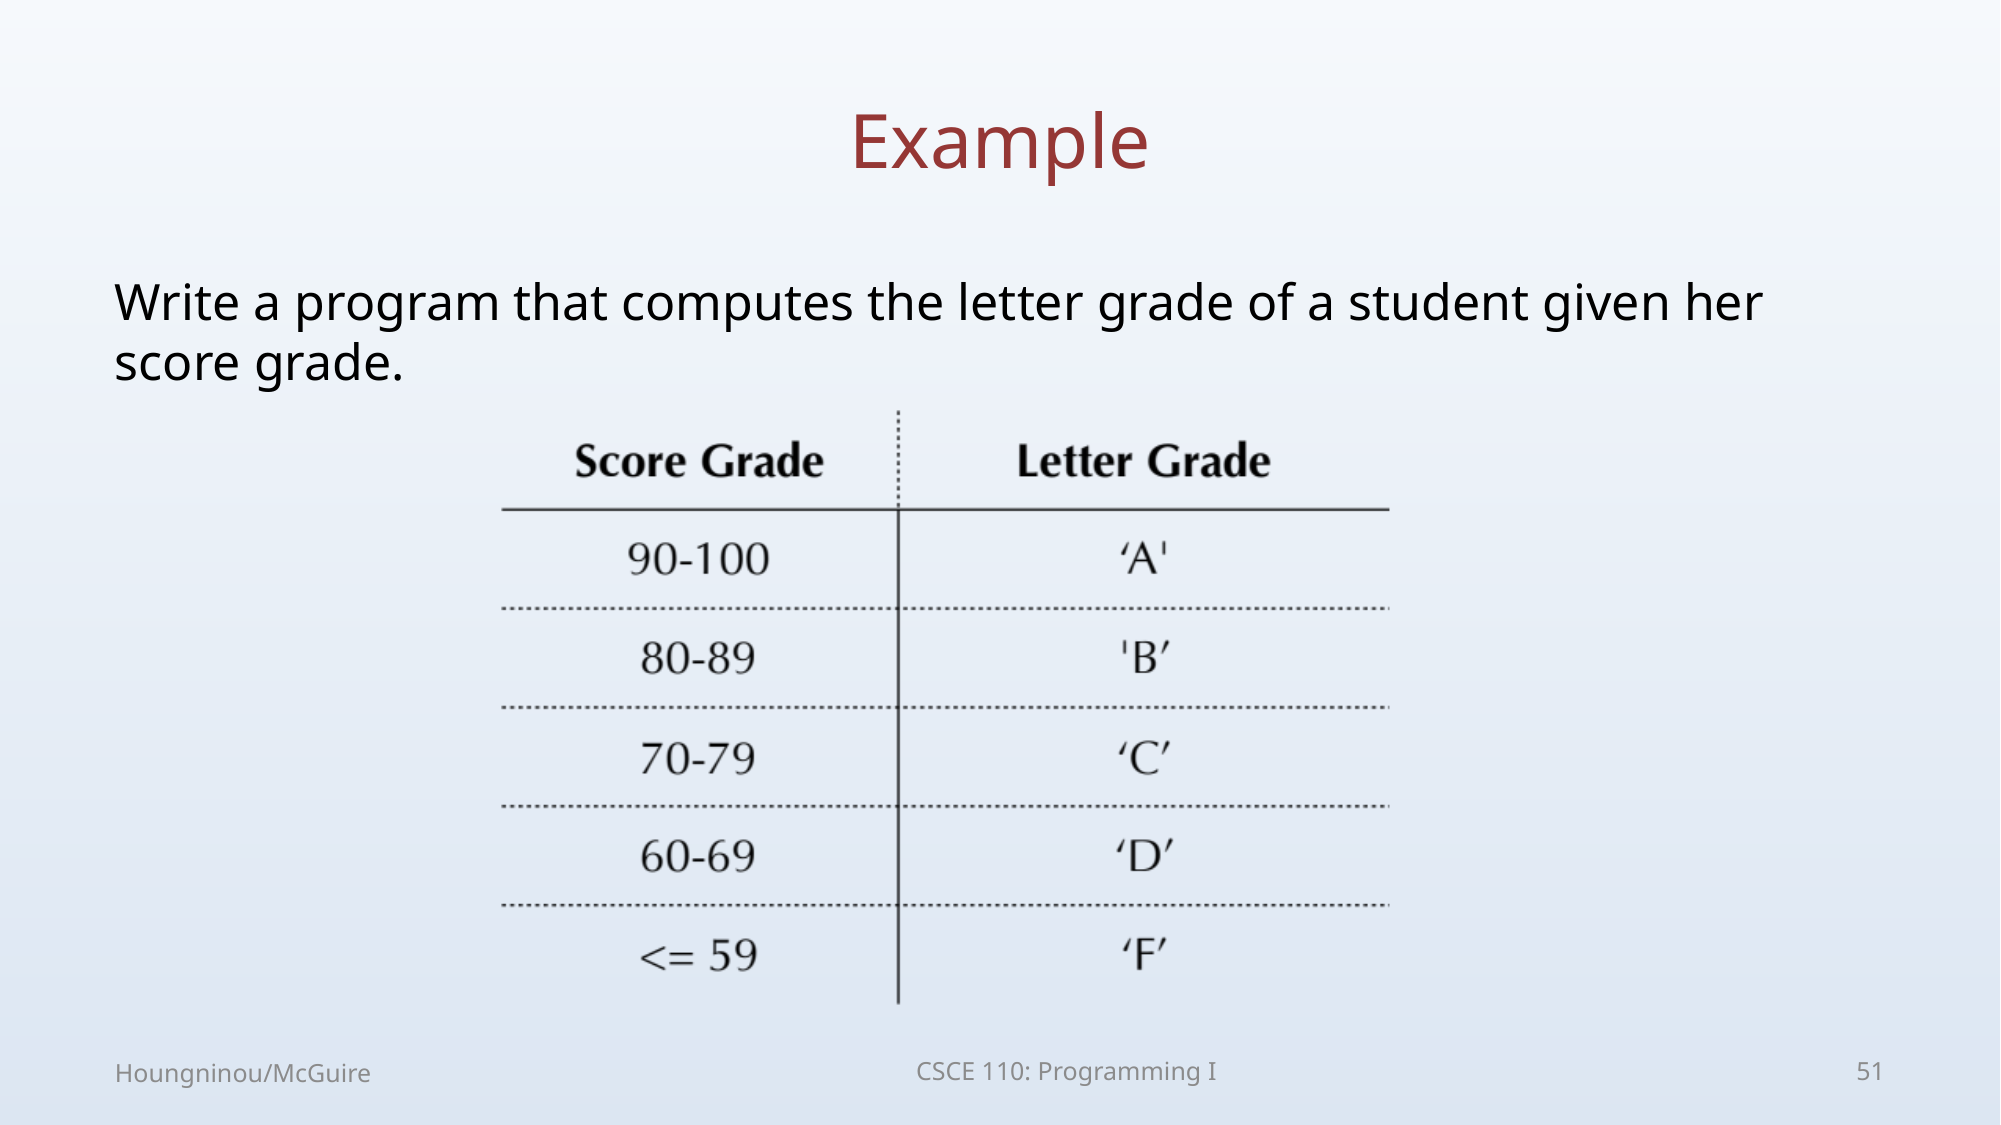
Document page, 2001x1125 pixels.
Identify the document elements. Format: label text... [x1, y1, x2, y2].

slide_number 51 [1450, 1042, 1900, 1103]
footer CSCE 110: Programming I [683, 1042, 1450, 1103]
title Example [99, 45, 1900, 233]
picture [499, 408, 1390, 1006]
slide_number Houngninou/McGuire [99, 1042, 567, 1103]
list Write a program that computes the letter grade of a student given her score grade. [99, 262, 1900, 1005]
